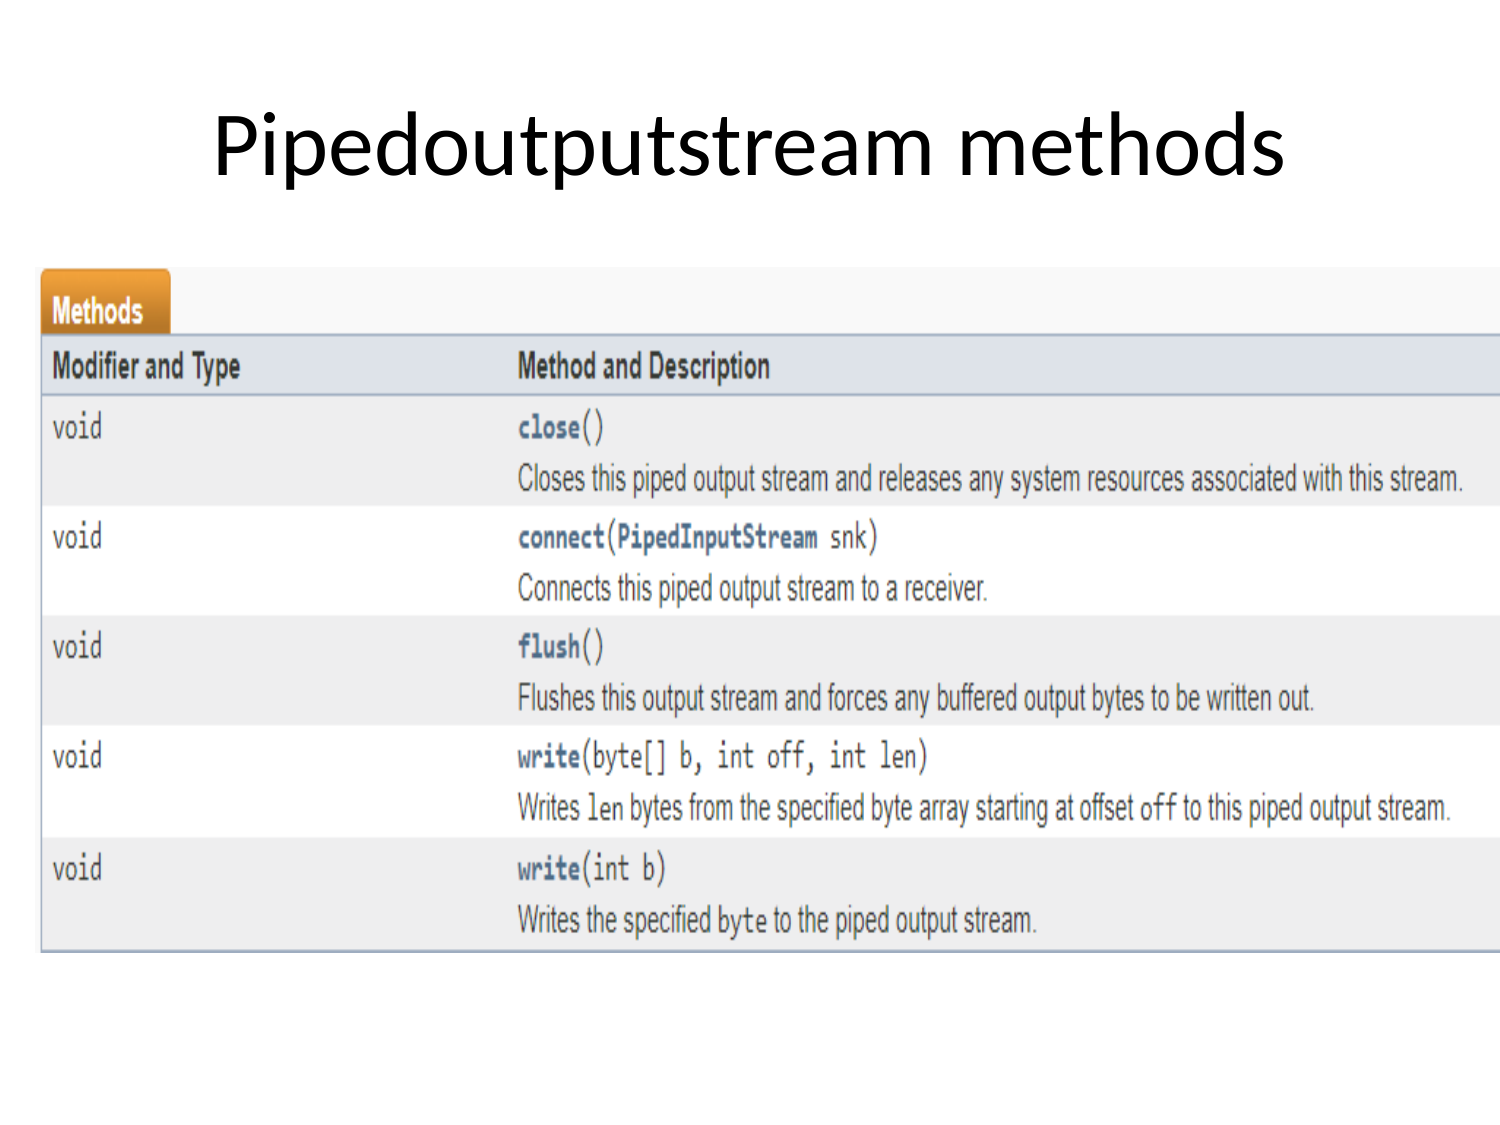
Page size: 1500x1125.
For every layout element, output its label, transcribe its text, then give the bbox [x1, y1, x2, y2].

picture [35, 266, 1500, 953]
title Pipedoutputstream methods [75, 45, 1425, 233]
